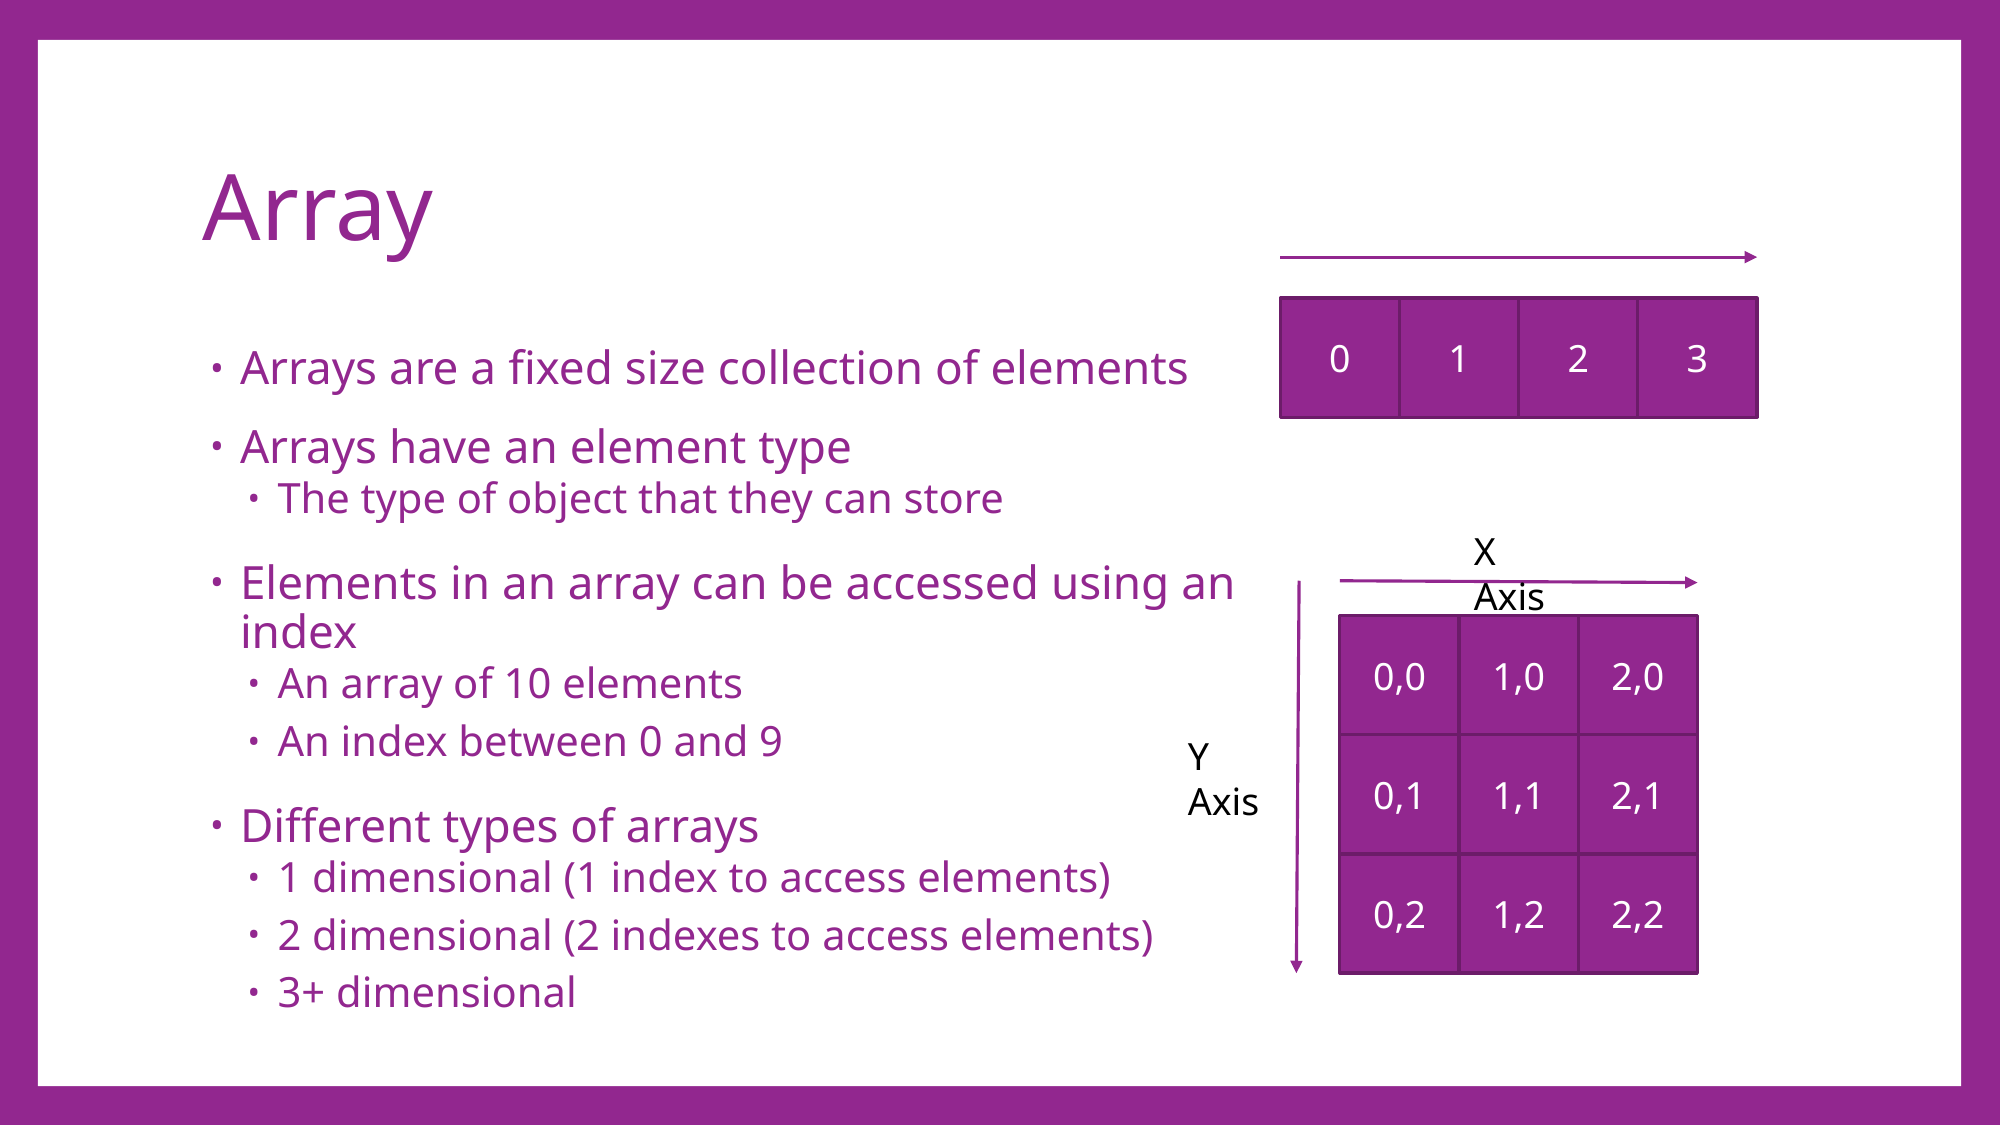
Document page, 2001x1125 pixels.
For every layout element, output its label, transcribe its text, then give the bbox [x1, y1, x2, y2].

text_box 0 [1279, 296, 1398, 419]
text_box 0,2 [1338, 852, 1458, 975]
text_box 2 [1517, 296, 1636, 419]
text_box 1,0 [1458, 614, 1577, 733]
text_box 1,1 [1458, 733, 1577, 852]
text_box 3 [1636, 296, 1759, 419]
text_box 2,1 [1577, 733, 1699, 852]
title Array [187, 99, 1808, 323]
text_box X Axis [1459, 520, 1589, 578]
text_box X Axis [1459, 592, 1589, 626]
list Arrays are a fixed size collection of elements Arrays have an element type The type of object that they can store Elements in an array can be accessed using an index An array of 10 elements An index between 0 and 9 Different types of arrays 1 dimensional (1 index to access elements) 2 dimensional (2 indexes to access elements) 3+ dimensional [187, 337, 1262, 1000]
text_box 1,2 [1458, 852, 1577, 975]
text_box 2,0 [1577, 614, 1699, 733]
text_box Y Axis [1173, 725, 1290, 831]
text_box 0,1 [1338, 733, 1458, 852]
text_box 2,2 [1577, 852, 1699, 975]
text_box 0,0 [1338, 614, 1458, 733]
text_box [1296, 580, 1300, 974]
text_box 1 [1398, 296, 1517, 419]
